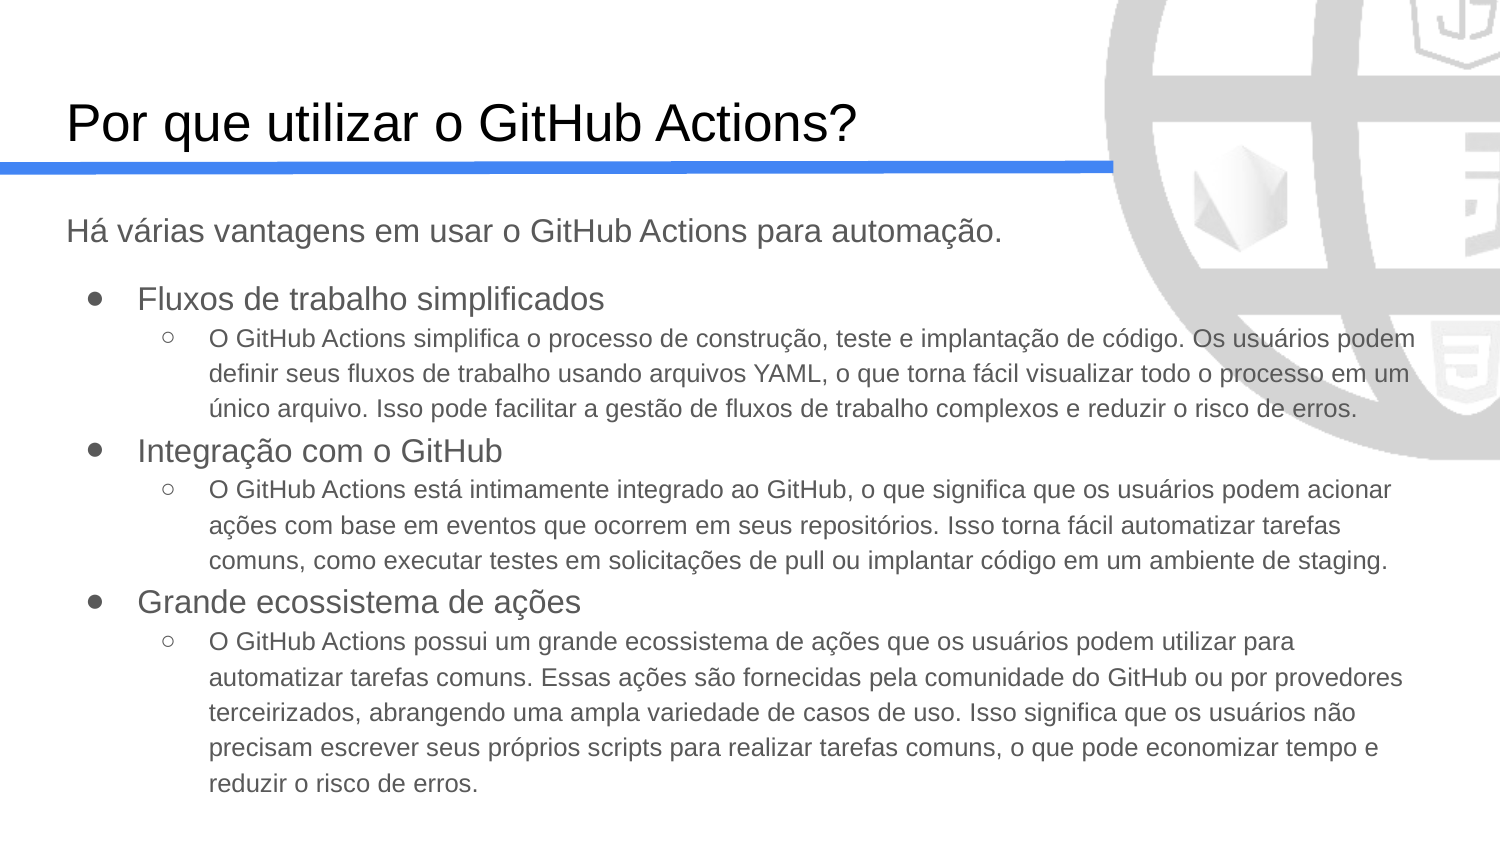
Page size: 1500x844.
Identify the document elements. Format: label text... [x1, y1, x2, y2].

list Há várias vantagens em usar o GitHub Actions para automação. Fluxos de trabalho simplificados O GitHub Actions simplifica o processo de construção, teste e implantação de código. Os usuários podem definir seus fluxos de trabalho usando arquivos YAML, o que torna fácil visualizar todo o processo em um único arquivo. Isso pode facilitar a gestão de fluxos de trabalho complexos e reduzir o risco de erros. Integração com o GitHub O GitHub Actions está intimamente integrado ao GitHub, o que significa que os usuários podem acionar ações com base em eventos que ocorrem em seus repositórios. Isso torna fácil automatizar tarefas comuns, como executar testes em solicitações de pull ou implantar código em um ambiente de staging. Grande ecossistema de ações O GitHub Actions possui um grande ecossistema de ações que os usuários podem utilizar para automatizar tarefas comuns. Essas ações são fornecidas pela comunidade do GitHub ou por provedores terceirizados, abrangendo uma ampla variedade de casos de uso. Isso significa que os usuários não precisam escrever seus próprios scripts para realizar tarefas comuns, o que pode economizar tempo e reduzir o risco de erros. [51, 189, 1449, 817]
title Por que utilizar o GitHub Actions? [51, 72, 1449, 167]
